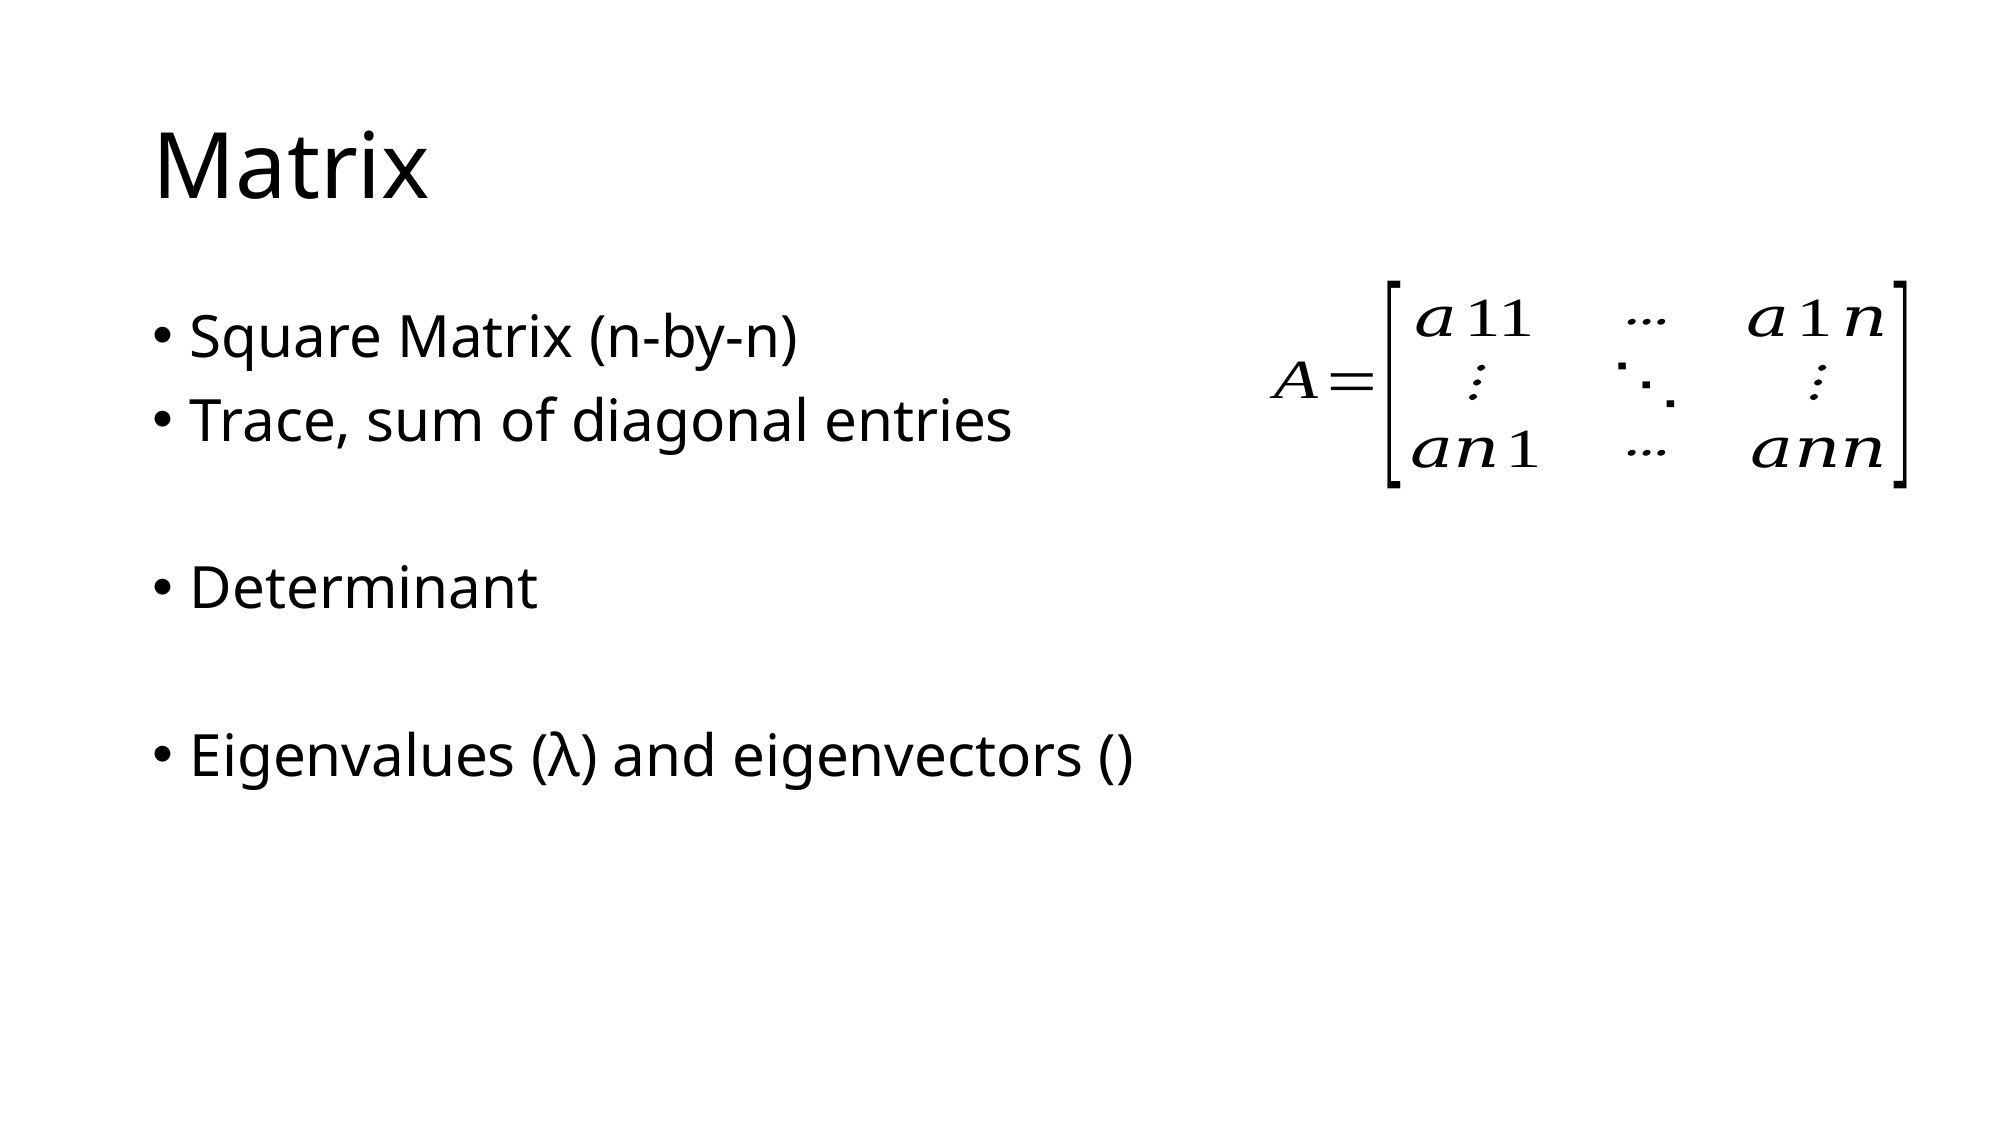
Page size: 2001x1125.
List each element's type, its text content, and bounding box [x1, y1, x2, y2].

title Matrix [137, 59, 1863, 278]
